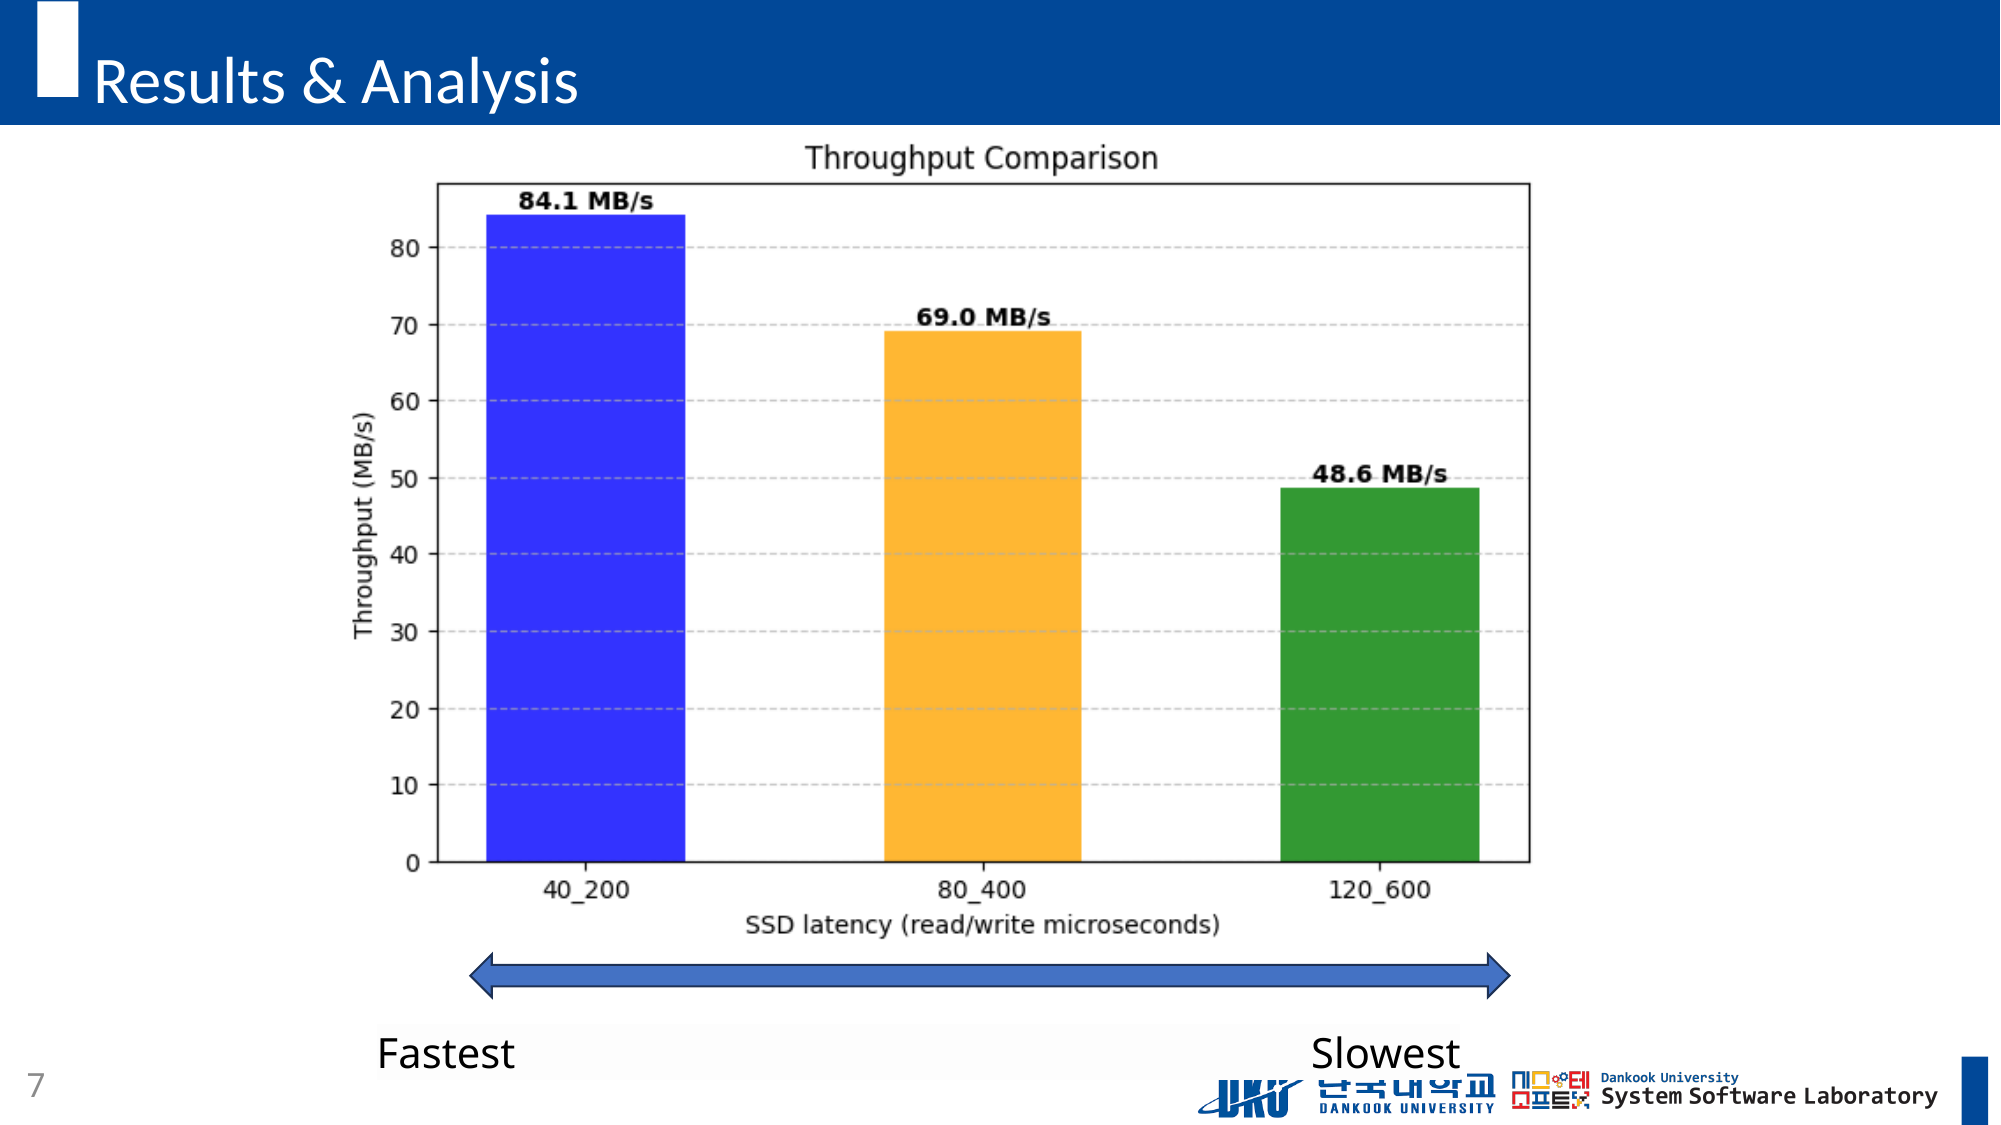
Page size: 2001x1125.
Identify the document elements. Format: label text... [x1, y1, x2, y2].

picture [1191, 1062, 1961, 1125]
picture [337, 127, 1545, 955]
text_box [361, 954, 1627, 1075]
title Results & Analysis [78, 0, 1804, 125]
slide_number 7 [11, 1056, 462, 1117]
